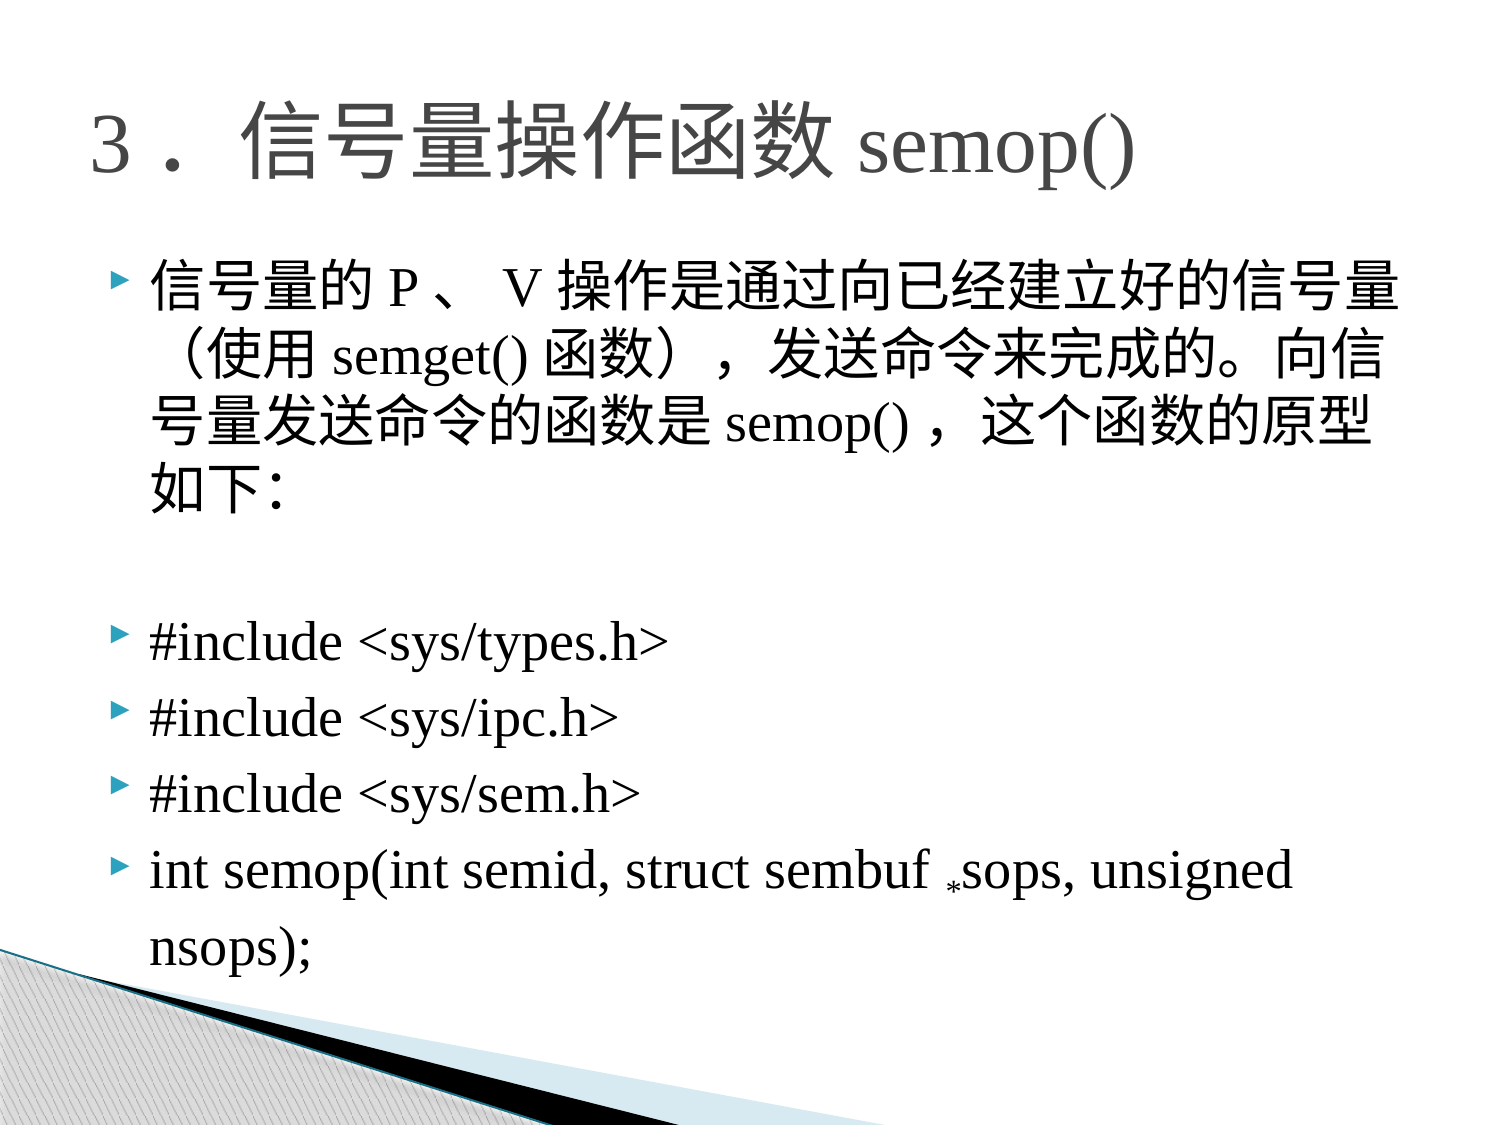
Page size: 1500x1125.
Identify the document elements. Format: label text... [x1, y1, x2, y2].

list 信号量的P、V操作是通过向已经建立好的信号量（使用semget()函数），发送命令来完成的。向信号量发送命令的函数是semop()，这个函数的原型如下： #include <sys/types.h> #include <sys/ipc.h> #include <sys/sem.h> int semop(int semid, struct sembuf *sops, unsigned nsops); [75, 243, 1425, 986]
title 3．信号量操作函数semop() [75, 45, 1425, 233]
